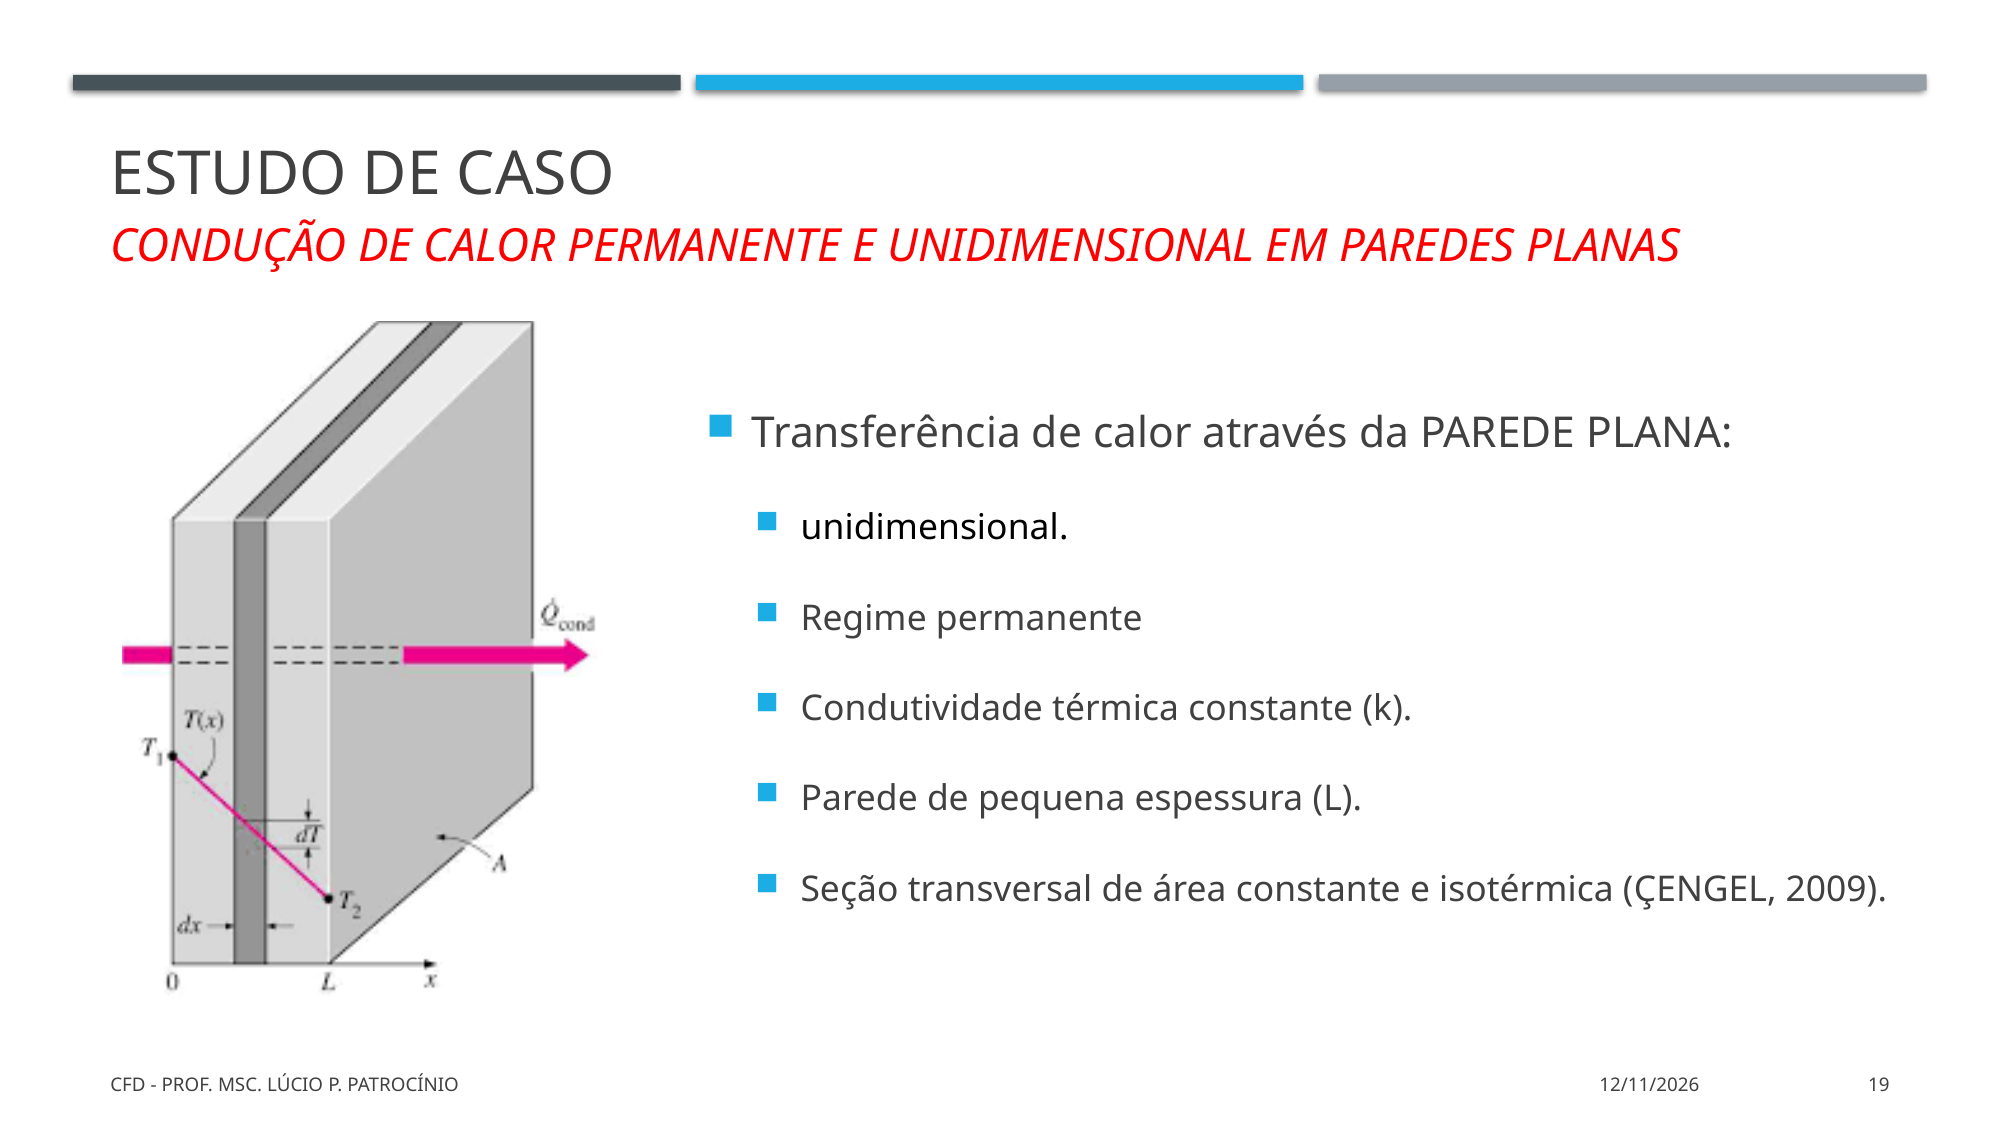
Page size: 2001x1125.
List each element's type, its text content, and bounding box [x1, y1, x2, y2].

list Transferência de calor através da PAREDE PLANA: unidimensional. Regime permanente Condutividade térmica constante (k). Parede de pequena espessura (L). Seção transversal de área constante e isotérmica (ÇENGEL, 2009). [690, 365, 1905, 985]
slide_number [1247, 1053, 1715, 1114]
slide_number 19 [1732, 1053, 1905, 1114]
picture [121, 321, 598, 1006]
title Estudo de caso Condução de calor permanente e unidimensional em PAREDES PLANAS [95, 119, 1905, 282]
footer CFD - Prof. MSc. Lúcio P. Patrocínio [95, 1053, 1230, 1114]
